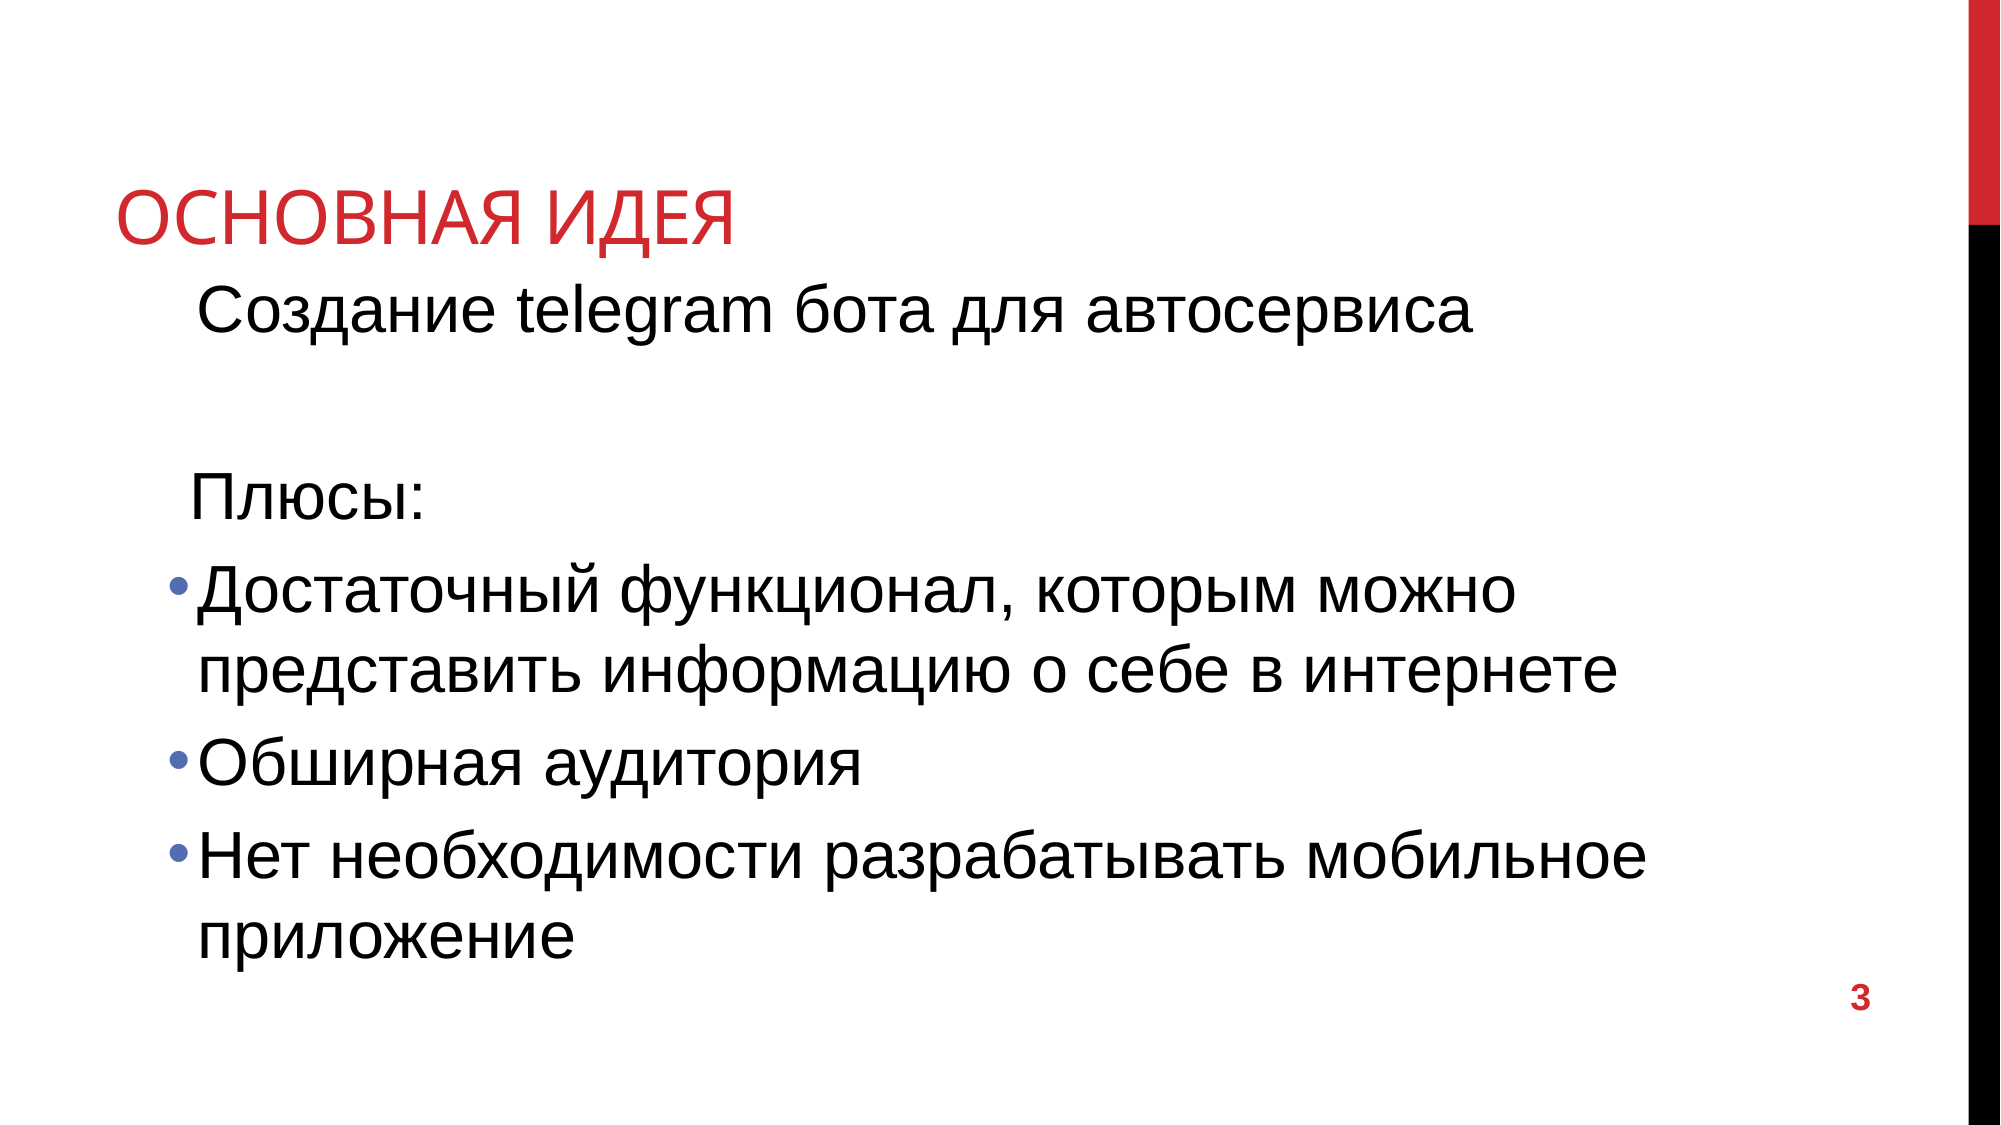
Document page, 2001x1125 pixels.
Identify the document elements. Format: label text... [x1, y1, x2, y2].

slide_number 3 [1835, 955, 2000, 1036]
title Основная идея [99, 91, 1900, 267]
list Создание telegram бота для автосервиса Плюсы: Достаточный функционал, которым можно представить информацию о себе в интернете Обширная аудитория Нет необходимости разрабатывать мобильное приложение [107, 258, 1908, 1031]
